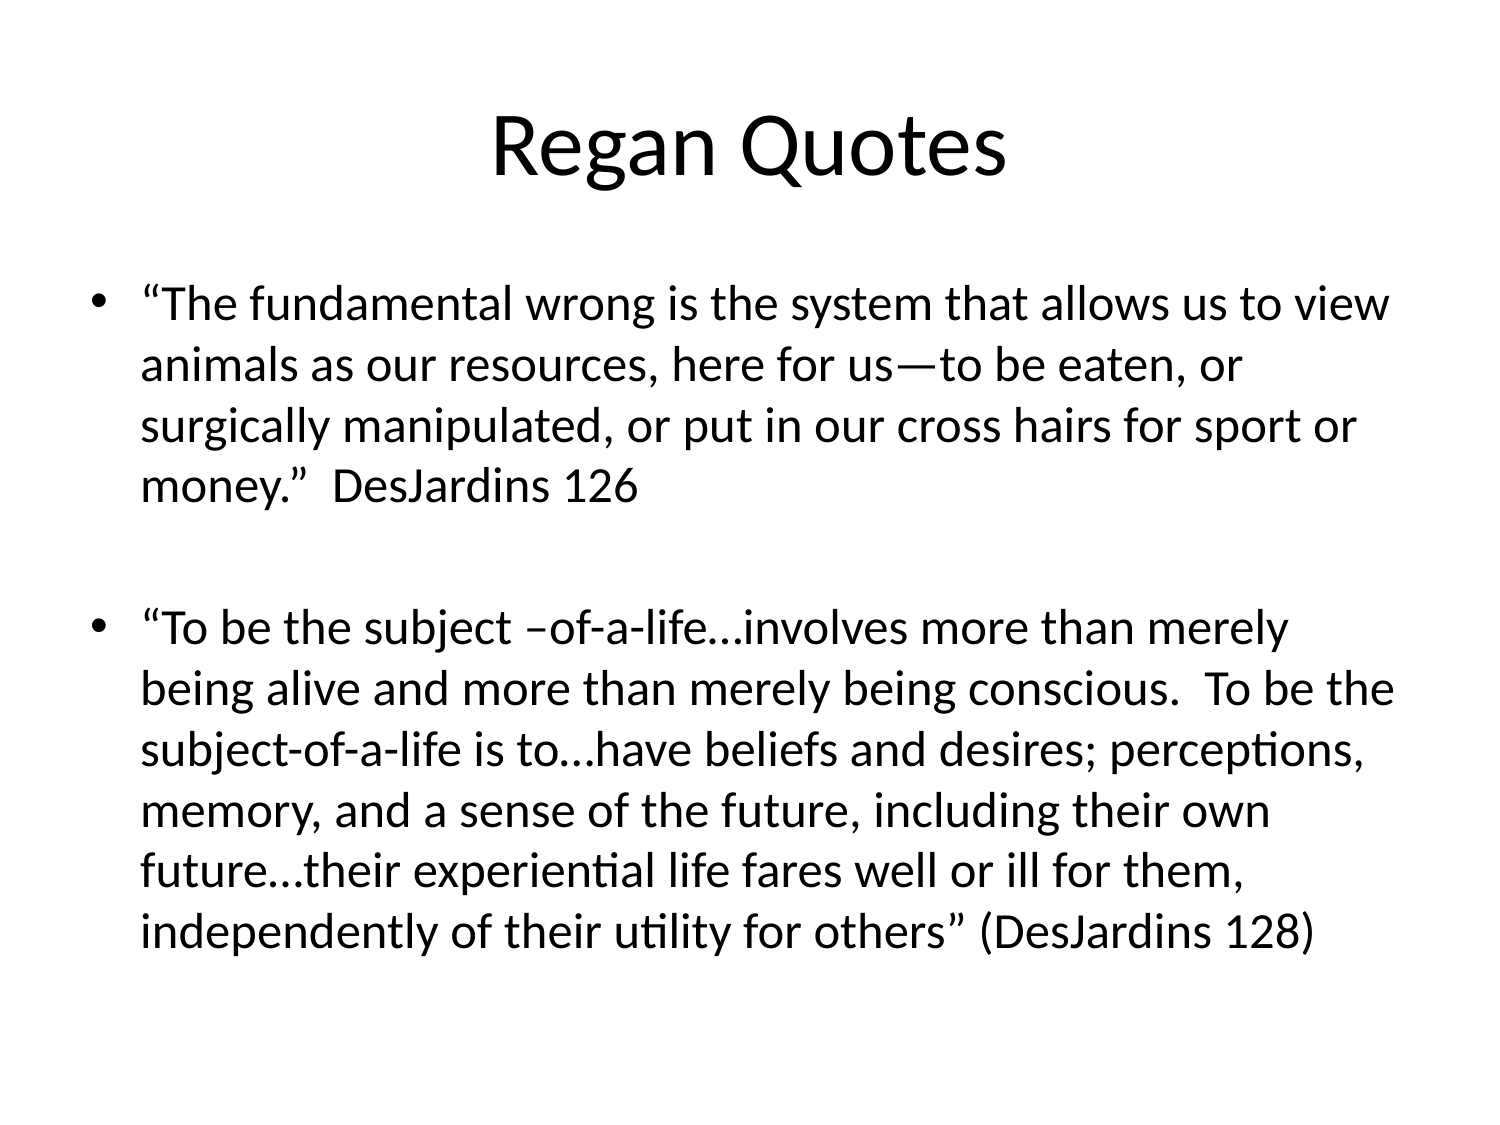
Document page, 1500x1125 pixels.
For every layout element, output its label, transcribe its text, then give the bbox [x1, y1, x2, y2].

list “The fundamental wrong is the system that allows us to view animals as our resources, here for us—to be eaten, or surgically manipulated, or put in our cross hairs for sport or money.” DesJardins 126 “To be the subject –of-a-life…involves more than merely being alive and more than merely being conscious. To be the subject-of-a-life is to…have beliefs and desires; perceptions, memory, and a sense of the future, including their own future…their experiential life fares well or ill for them, independently of their utility for others” (DesJardins 128) [75, 262, 1425, 1005]
title Regan Quotes [75, 45, 1425, 233]
